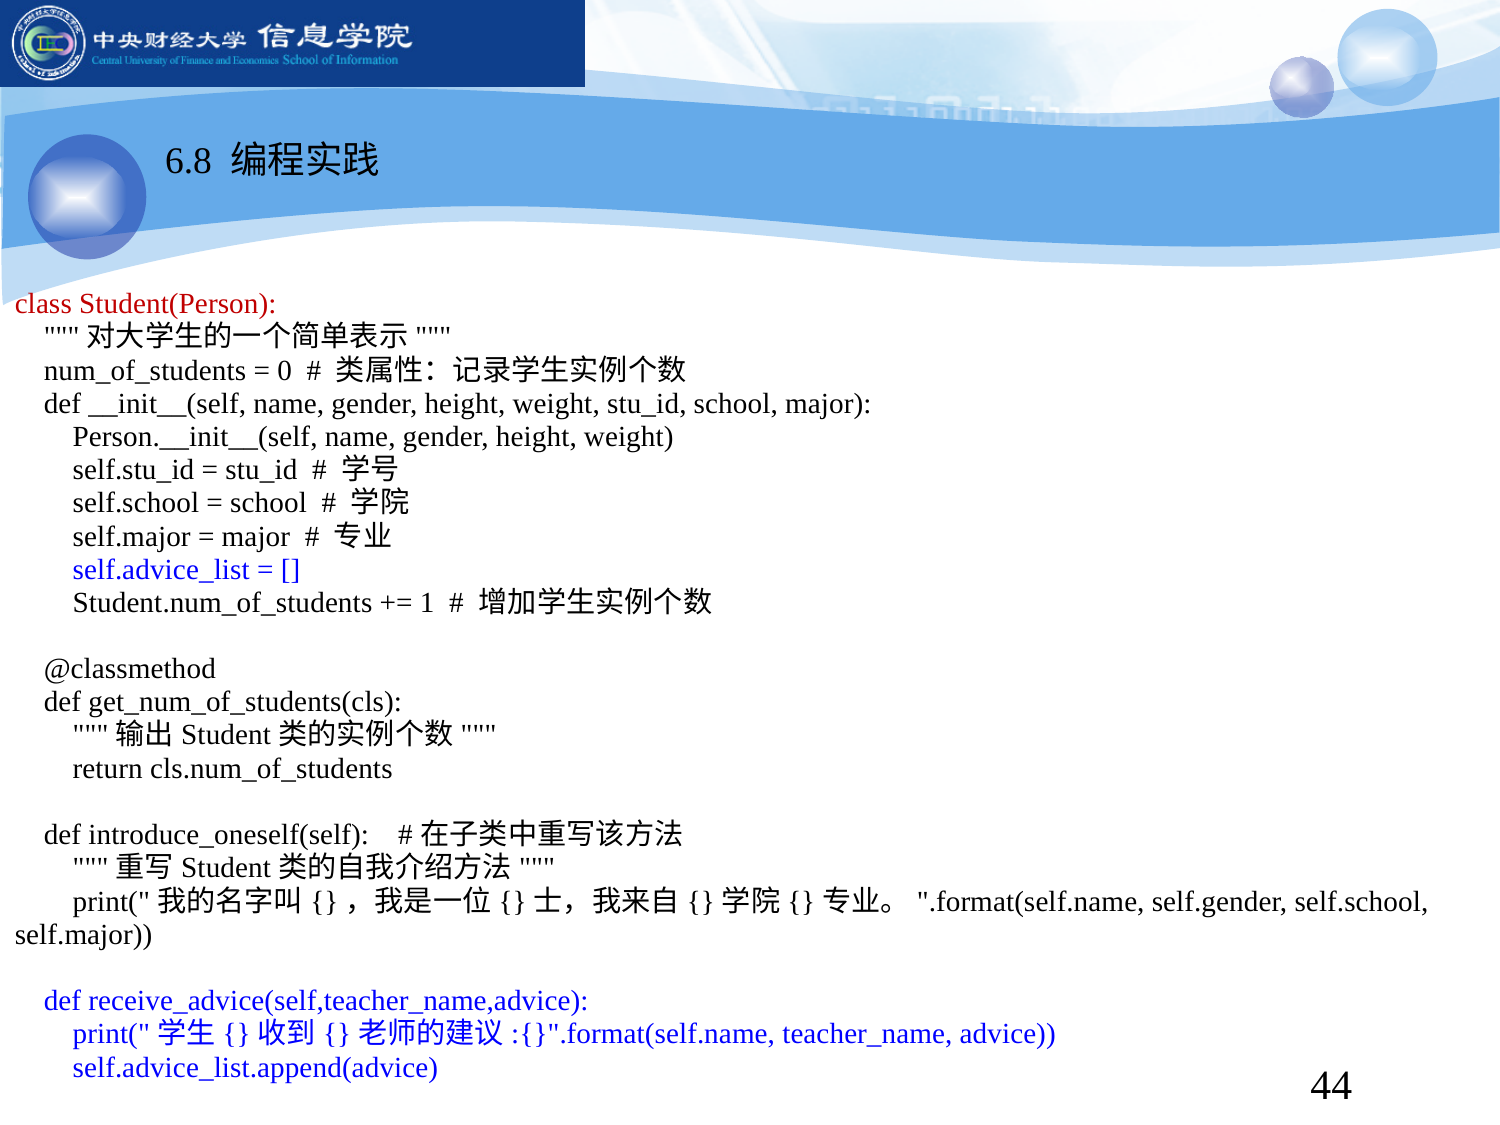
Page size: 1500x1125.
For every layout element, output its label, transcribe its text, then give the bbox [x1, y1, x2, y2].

picture [0, 0, 1500, 197]
title 6.8 编程实践 [150, 112, 1363, 205]
text_box class Student(Person): """对大学生的一个简单表示""" num_of_students = 0 # 类属性：记录学生实例个数 def __init__(self, name, gender, height, weight, stu_id, school, major): Person.__init__(self, name, gender, height, weight) self.stu_id = stu_id # 学号 self.school = school # 学院 self.major = major # 专业 self.advice_list = [] Student.num_of_students += 1 # 增加学生实例个数 @classmethod def get_num_of_students(cls): """输出Student类的实例个数""" return cls.num_of_students def introduce_oneself(self): #在子类中重写该方法 """重写Student类的自我介绍方法""" print("我的名字叫{}，我是一位{}士，我来自{}学院{}专业。".format(self.name, self.gender, self.school, self.major)) def receive_advice(self,teacher_name,advice): print("学生{}收到{}老师的建议:{}".format(self.name, teacher_name, advice)) self.advice_list.append(advice) [0, 279, 1500, 1091]
